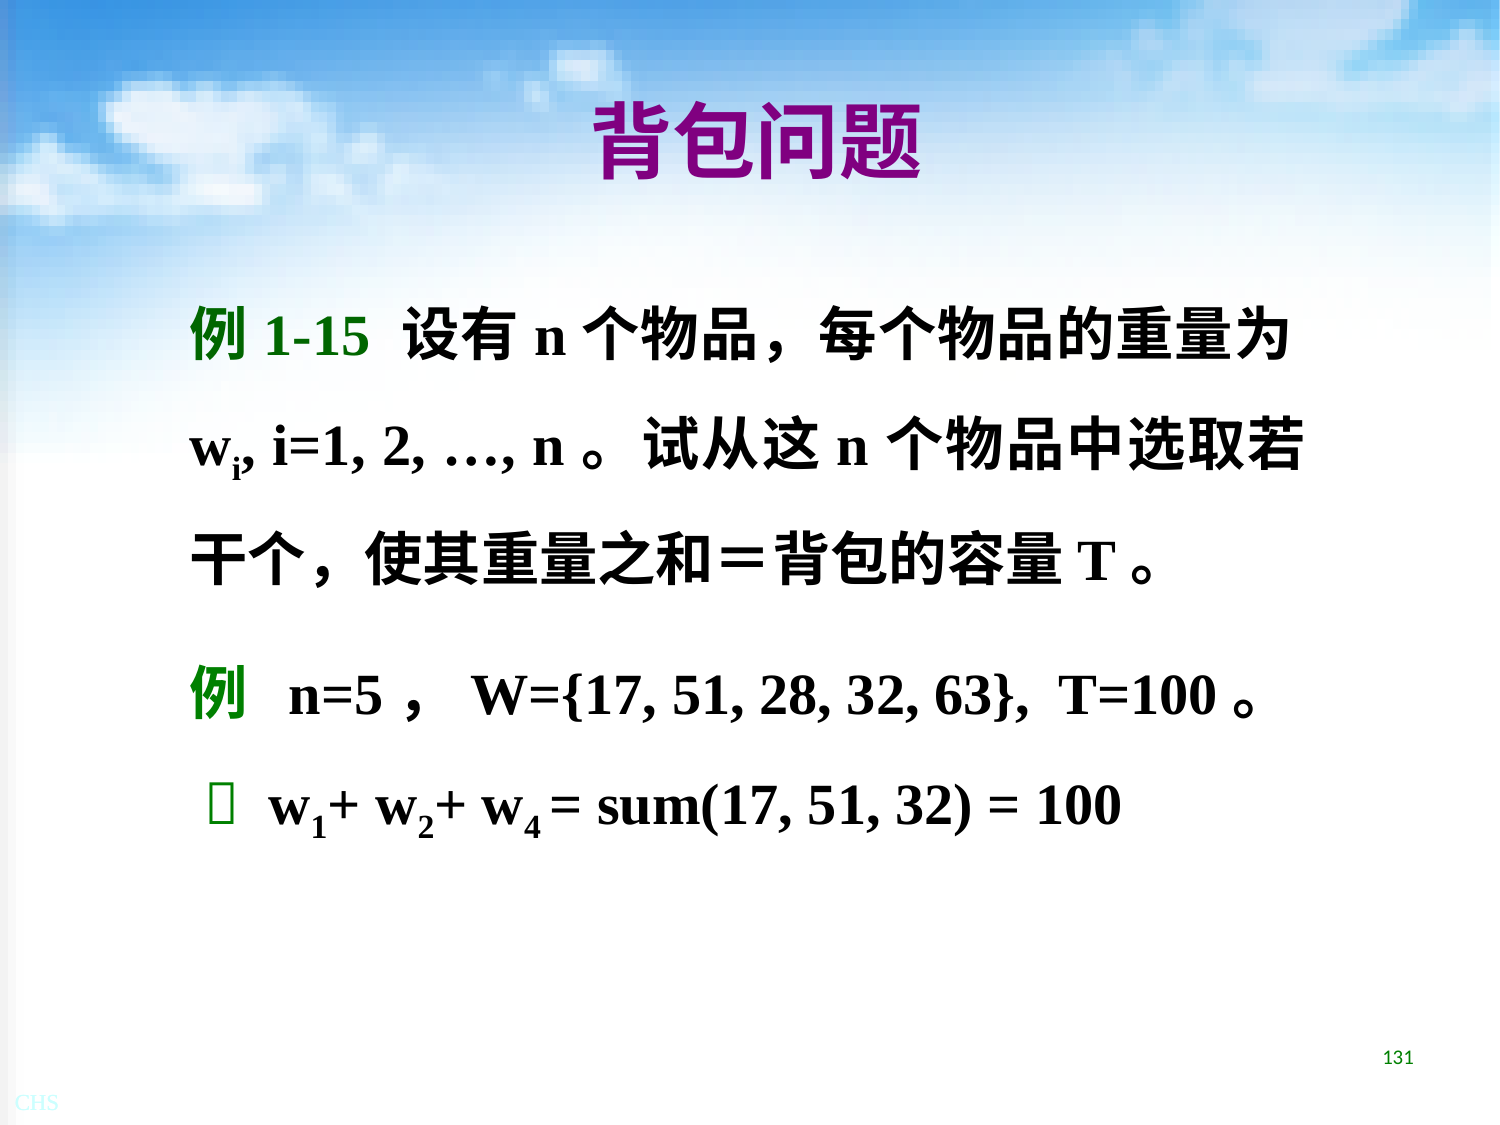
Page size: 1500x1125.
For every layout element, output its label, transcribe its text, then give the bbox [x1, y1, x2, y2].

picture [0, 0, 1500, 1125]
list 例1-15 设有n个物品，每个物品的重量为wi, i=1, 2, …, n。试从这n个物品中选取若干个，使其重量之和＝背包的容量T。 例 n=5，W={17, 51, 28, 32, 63}, T=100。  w1+ w2+ w4 = sum(17, 51, 32) = 100 [175, 262, 1337, 1009]
slide_number 131 [1366, 1041, 1430, 1071]
title 背包问题 [175, 37, 1337, 241]
